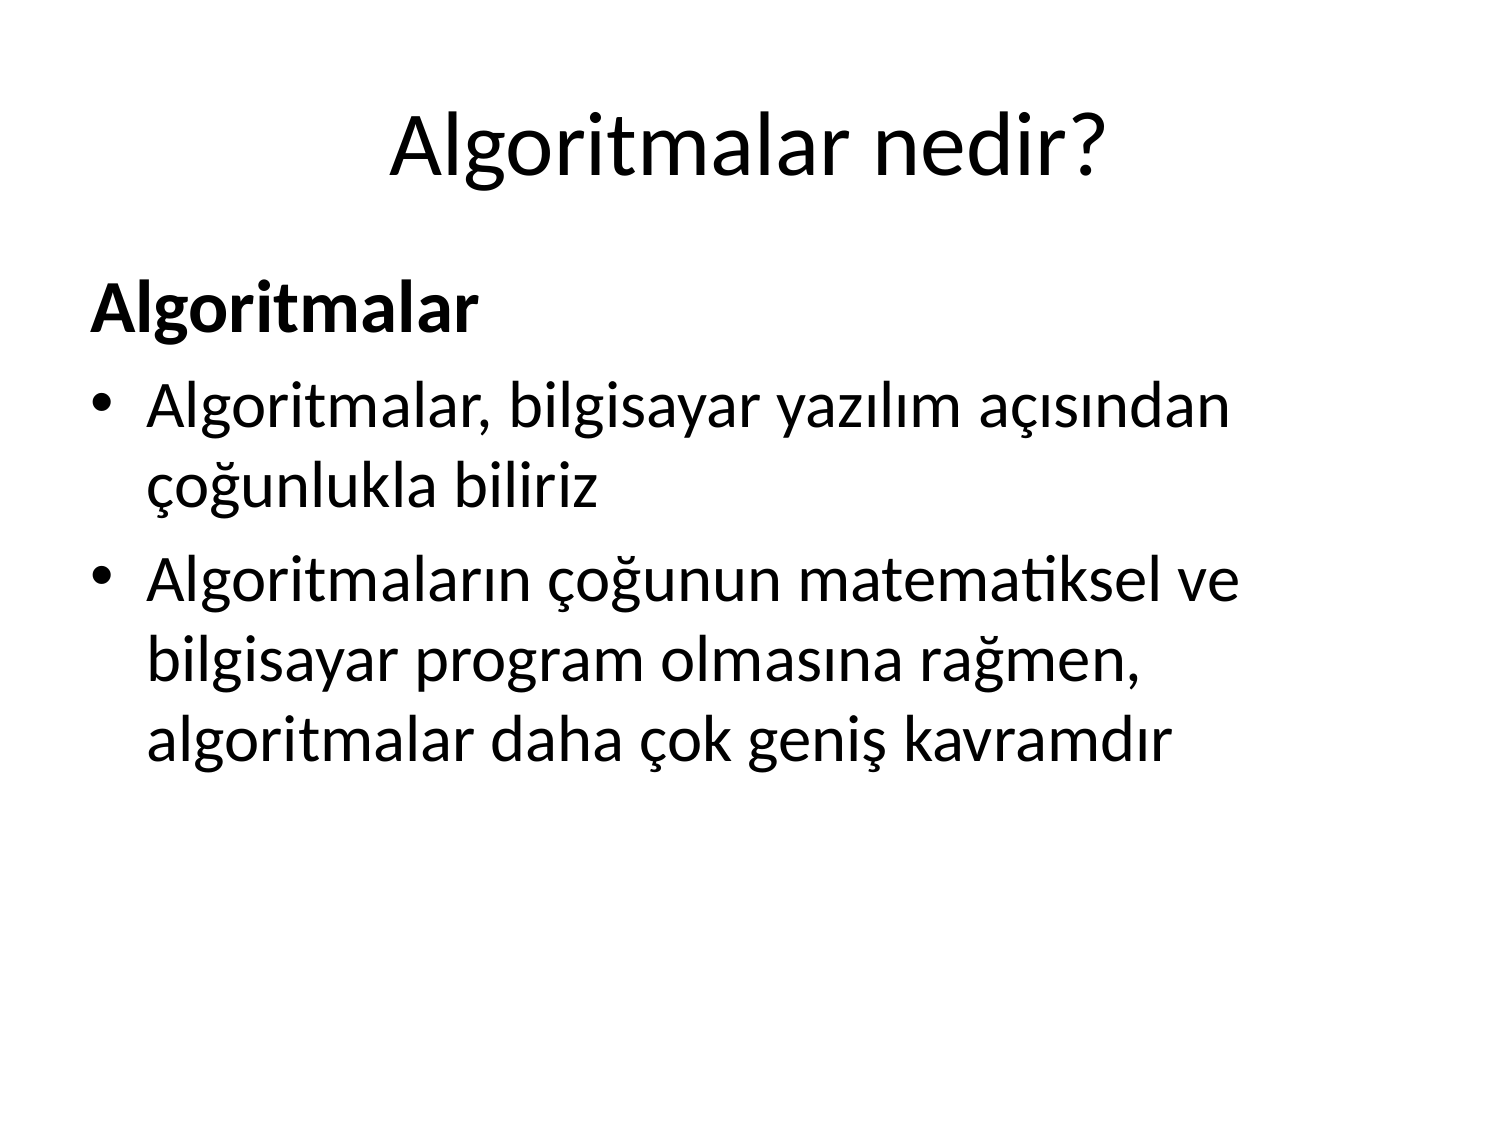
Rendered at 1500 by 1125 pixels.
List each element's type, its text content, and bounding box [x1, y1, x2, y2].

title Algoritmalar nedir? [75, 45, 1425, 233]
list Algoritmalar Algoritmalar, bilgisayar yazılım açısından çoğunlukla biliriz Algoritmaların çoğunun matematiksel ve bilgisayar program olmasına rağmen, algoritmalar daha çok geniş kavramdır [75, 249, 1425, 993]
